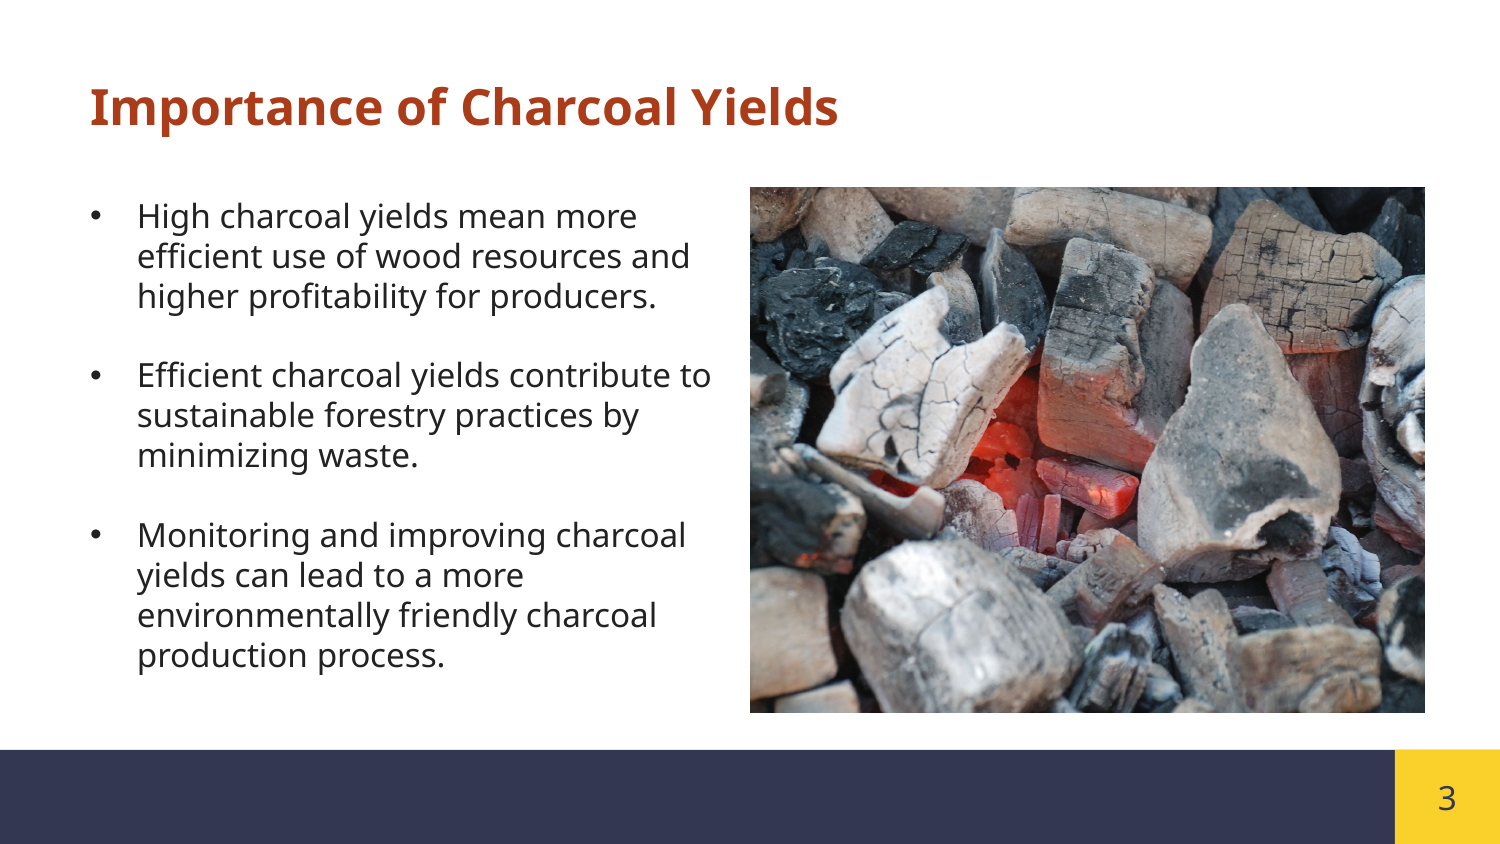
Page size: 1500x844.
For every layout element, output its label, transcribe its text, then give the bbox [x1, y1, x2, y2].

picture [749, 187, 1426, 713]
text_box 3 [1394, 749, 1500, 844]
text_box High charcoal yields mean more efficient use of wood resources and higher profitability for producers. Efficient charcoal yields contribute to sustainable forestry practices by minimizing waste. Monitoring and improving charcoal yields can lead to a more environmentally friendly charcoal production process. [74, 187, 747, 713]
text_box [0, 749, 1394, 844]
text_box Importance of Charcoal Yields [74, 37, 1425, 173]
